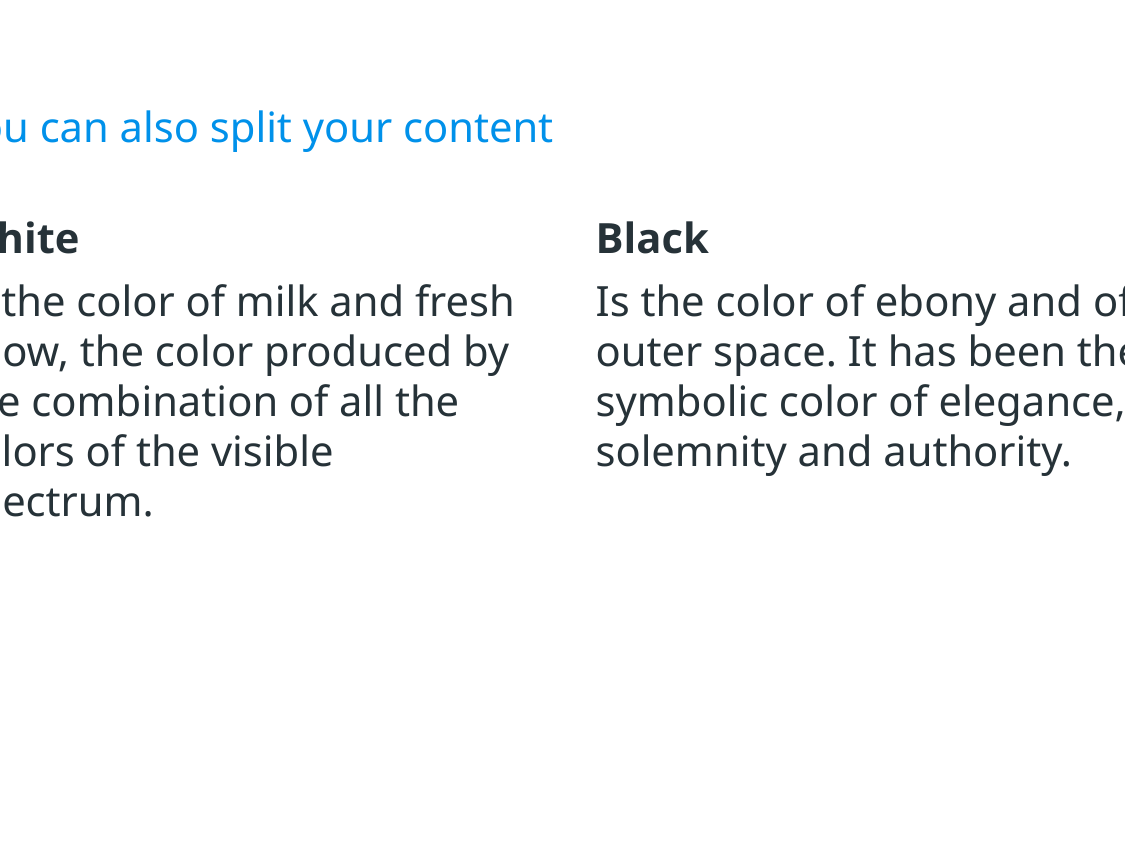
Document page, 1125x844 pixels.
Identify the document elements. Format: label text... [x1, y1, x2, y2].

title You can also split your content [0, 50, 1125, 166]
list Black Is the color of ebony and of outer space. It has been the symbolic color of elegance, solemnity and authority. [580, 196, 1125, 808]
list White Is the color of milk and fresh snow, the color produced by the combination of all the colors of the visible spectrum. [0, 196, 545, 808]
